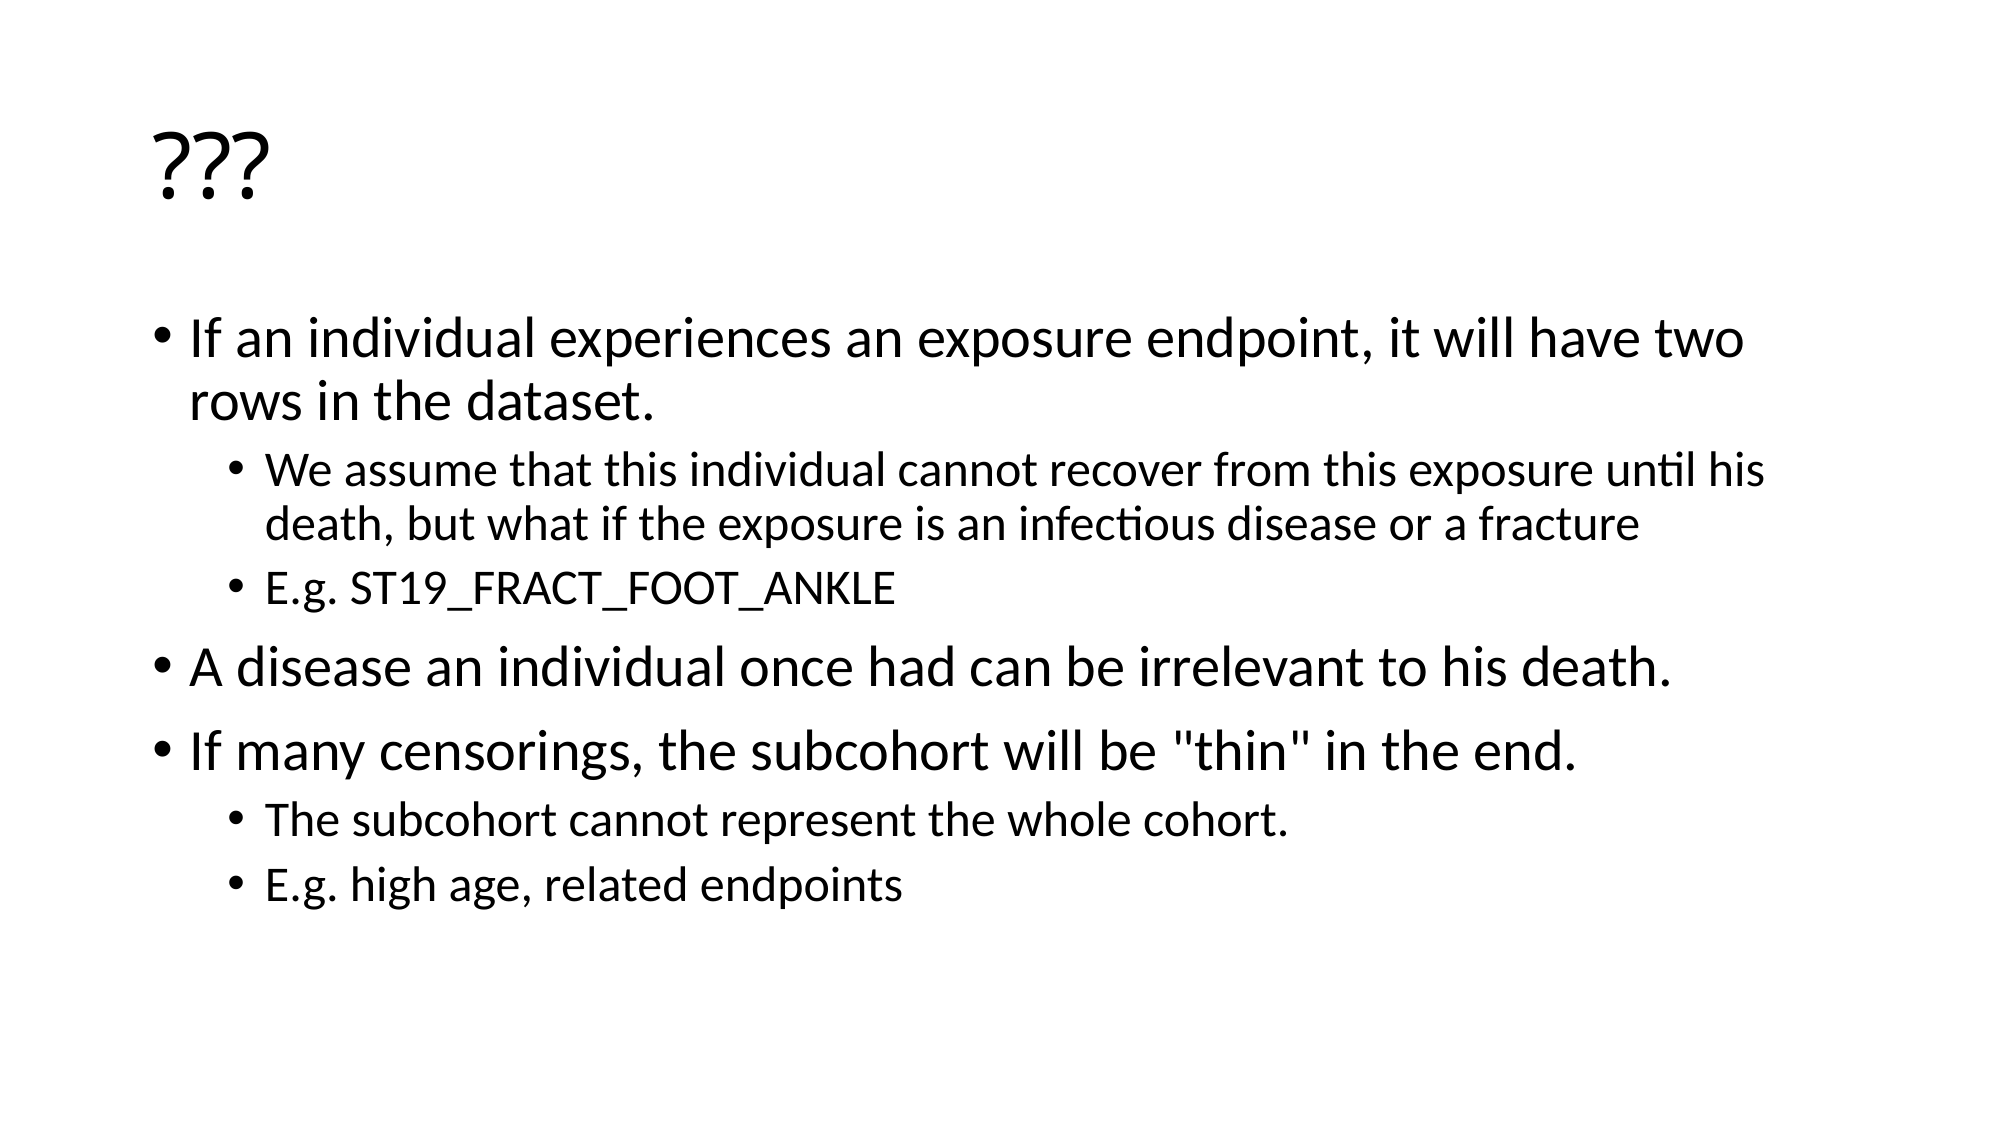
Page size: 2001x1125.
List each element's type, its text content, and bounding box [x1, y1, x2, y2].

title ??? [137, 59, 1863, 278]
list If an individual experiences an exposure endpoint, it will have two rows in the dataset. We assume that this individual cannot recover from this exposure until his death, but what if the exposure is an infectious disease or a fracture E.g. ST19_FRACT_FOOT_ANKLE A disease an individual once had can be irrelevant to his death. If many censorings, the subcohort will be "thin" in the end. The subcohort cannot represent the whole cohort. E.g. high age, related endpoints [137, 299, 1863, 1014]
